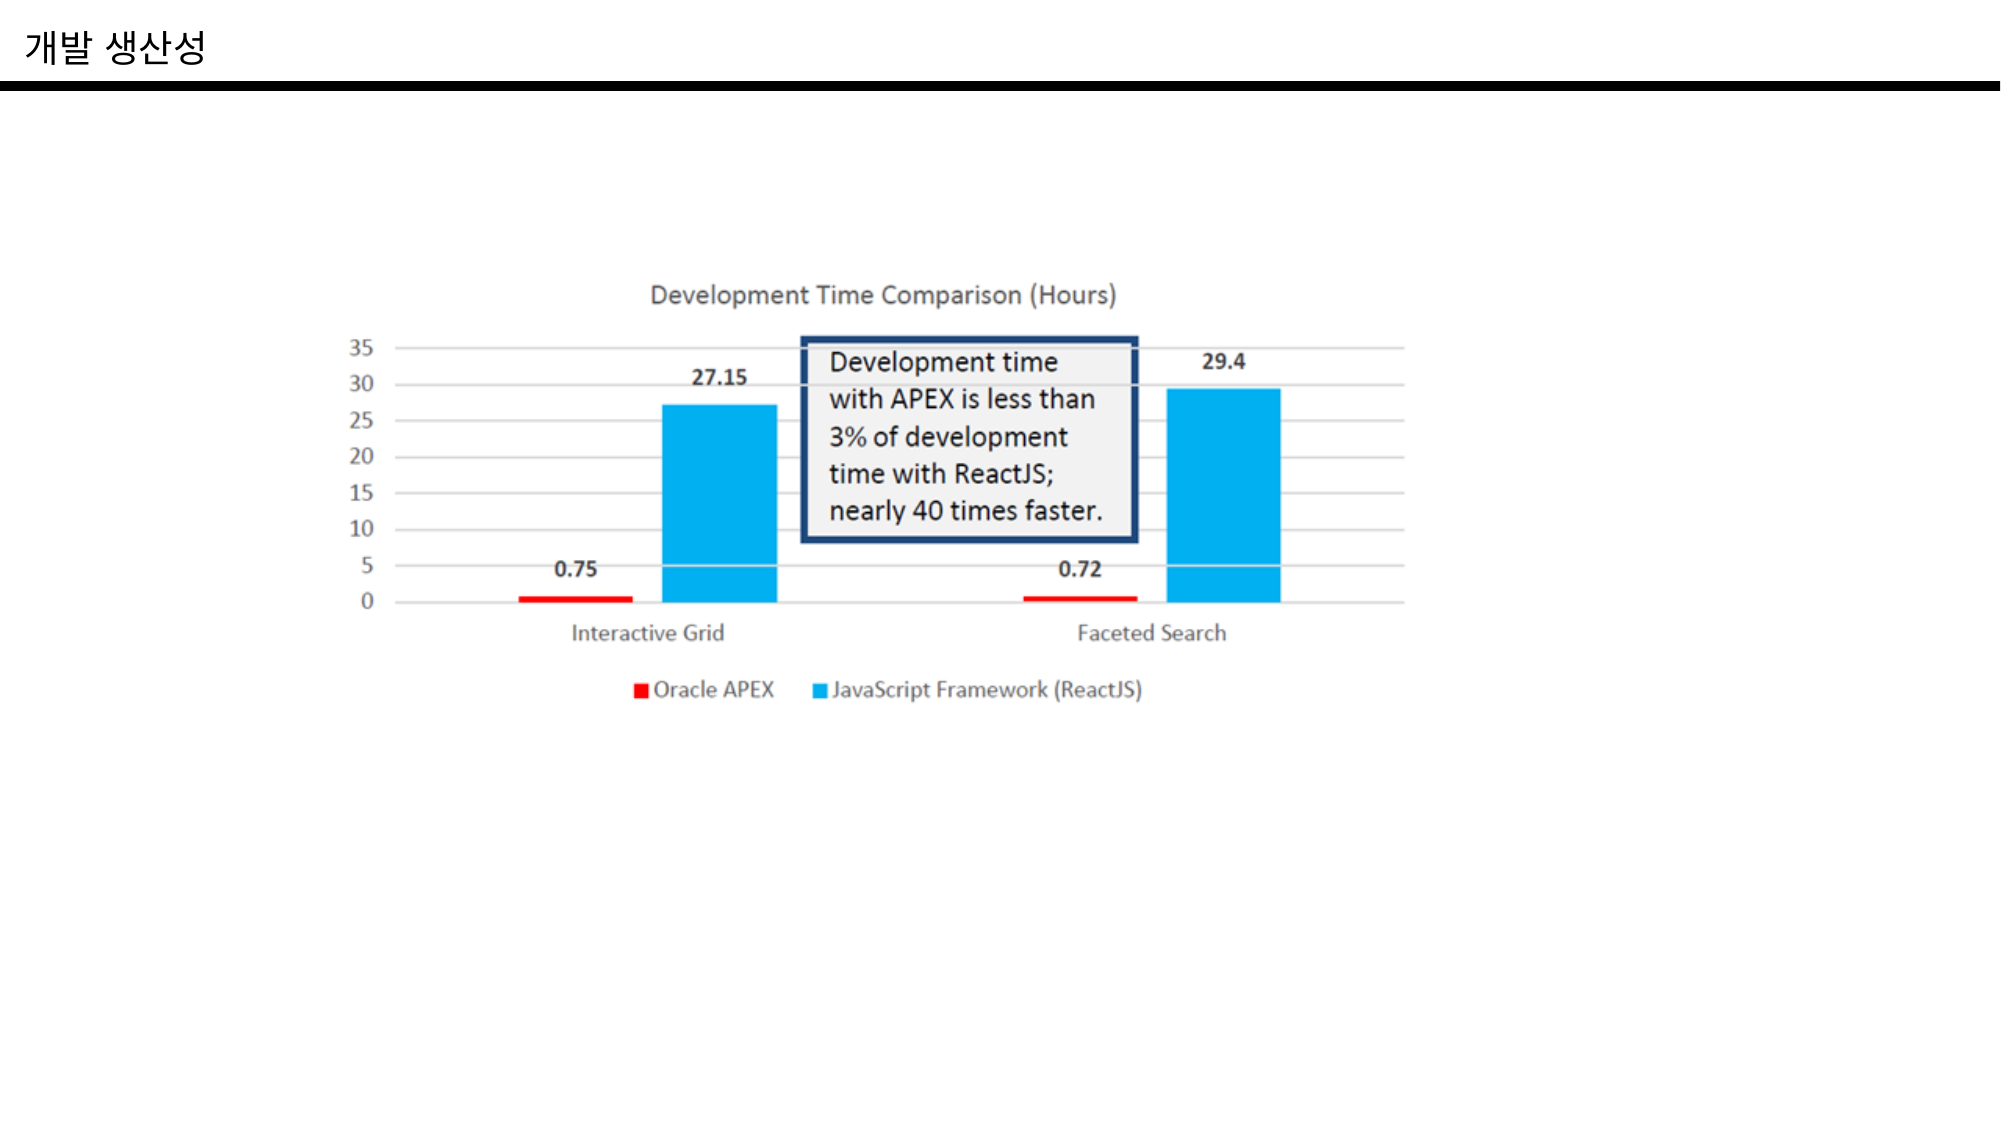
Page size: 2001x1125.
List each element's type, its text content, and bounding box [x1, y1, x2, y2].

text_box 개발 생산성 [10, 18, 223, 78]
picture [317, 255, 1537, 722]
